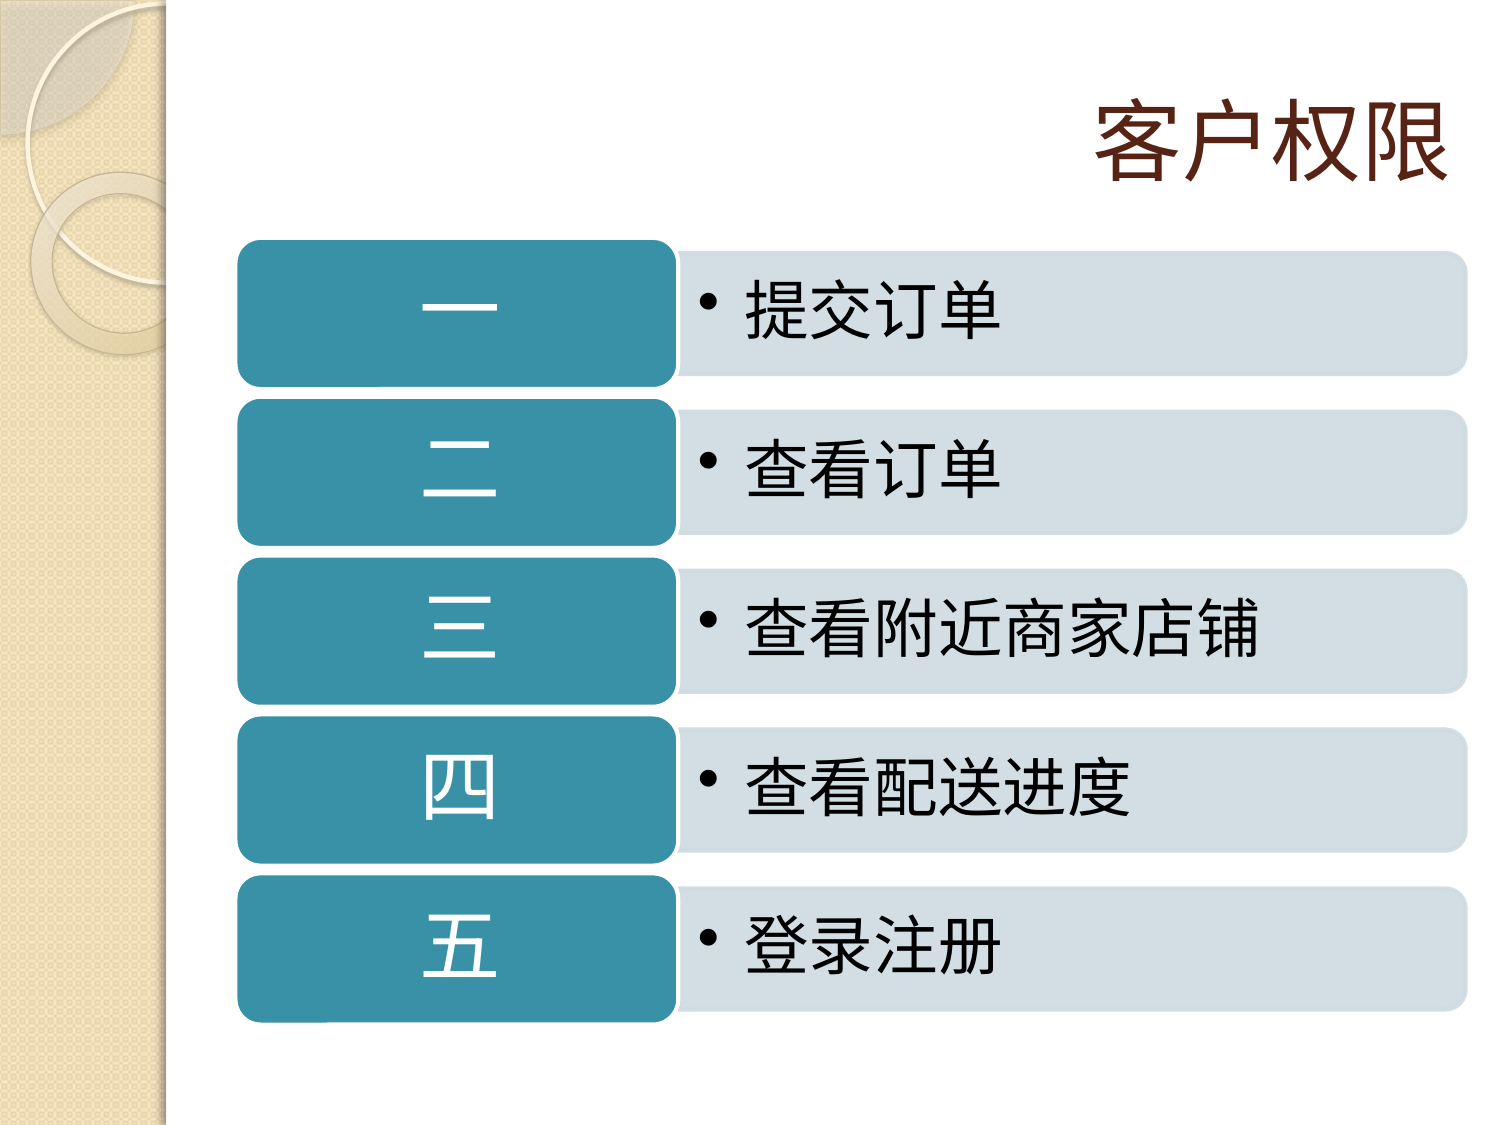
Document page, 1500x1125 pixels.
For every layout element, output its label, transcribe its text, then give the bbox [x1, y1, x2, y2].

title 客户权限 [235, 45, 1466, 233]
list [235, 237, 1466, 1026]
